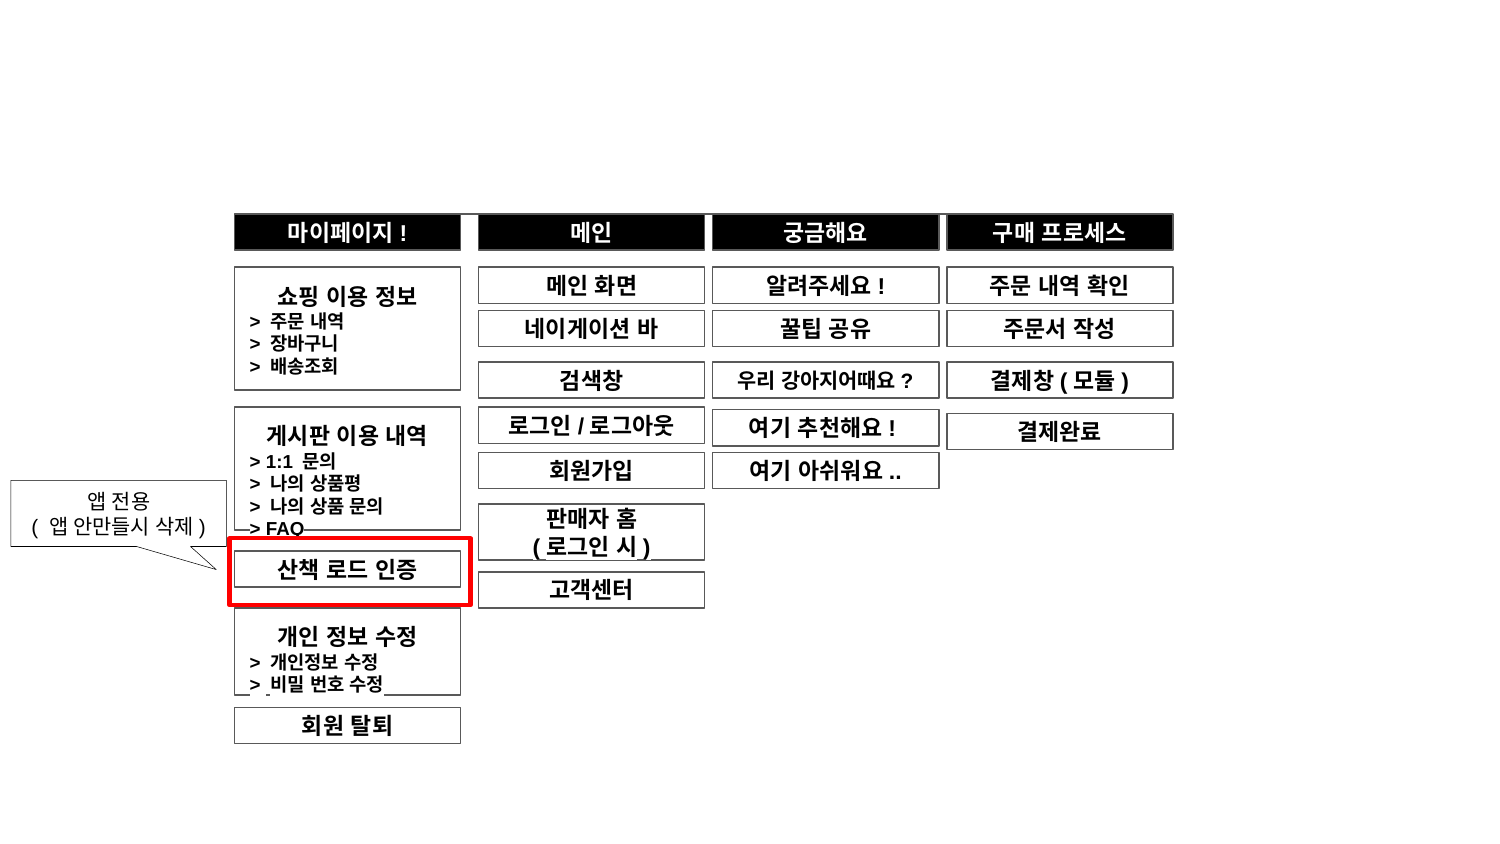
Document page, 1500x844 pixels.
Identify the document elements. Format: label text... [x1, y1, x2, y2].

text_box 로그인/로그아웃 [478, 407, 705, 444]
text_box 우리 강아지어때요? [712, 361, 939, 399]
text_box 네이게이션 바 [478, 310, 705, 347]
text_box 알려주세요! [712, 267, 939, 304]
text_box 회원 탈퇴 [234, 707, 461, 744]
text_box 게시판 이용 내역 > 1:1 문의 > 나의 상품평 > 나의 상품 문의 > FAQ [234, 407, 461, 531]
text_box 구매 프로세스 [954, 213, 1173, 250]
text_box 회원가입 [478, 452, 705, 489]
text_box 쇼핑 이용 정보 > 주문 내역 > 장바구니 > 배송조회 [234, 267, 461, 391]
text_box 마이페이지! [234, 213, 455, 250]
text_box [227, 536, 473, 607]
text_box 궁금해요 [712, 215, 939, 250]
text_box 고객센터 [478, 571, 705, 608]
text_box 결제창(모듈) [946, 361, 1173, 399]
text_box 꿀팁 공유 [712, 310, 939, 347]
text_box 여기 추천해요! [712, 409, 939, 446]
text_box 메인 [478, 215, 699, 250]
text_box 결제완료 [946, 413, 1173, 450]
text_box 판매자 홈 (로그인 시) [478, 503, 705, 561]
text_box 여기 아쉬워요.. [712, 452, 939, 489]
text_box 앱 전용 ( 앱 안만들시 삭제) [8, 478, 229, 572]
text_box 메인 화면 [478, 267, 699, 304]
text_box 개인 정보 수정 > 개인정보 수정 > 비밀 번호 수정 [234, 607, 461, 696]
text_box 검색창 [478, 361, 705, 399]
text_box 주문서 작성 [946, 310, 1173, 347]
text_box 주문 내역 확인 [954, 267, 1173, 304]
